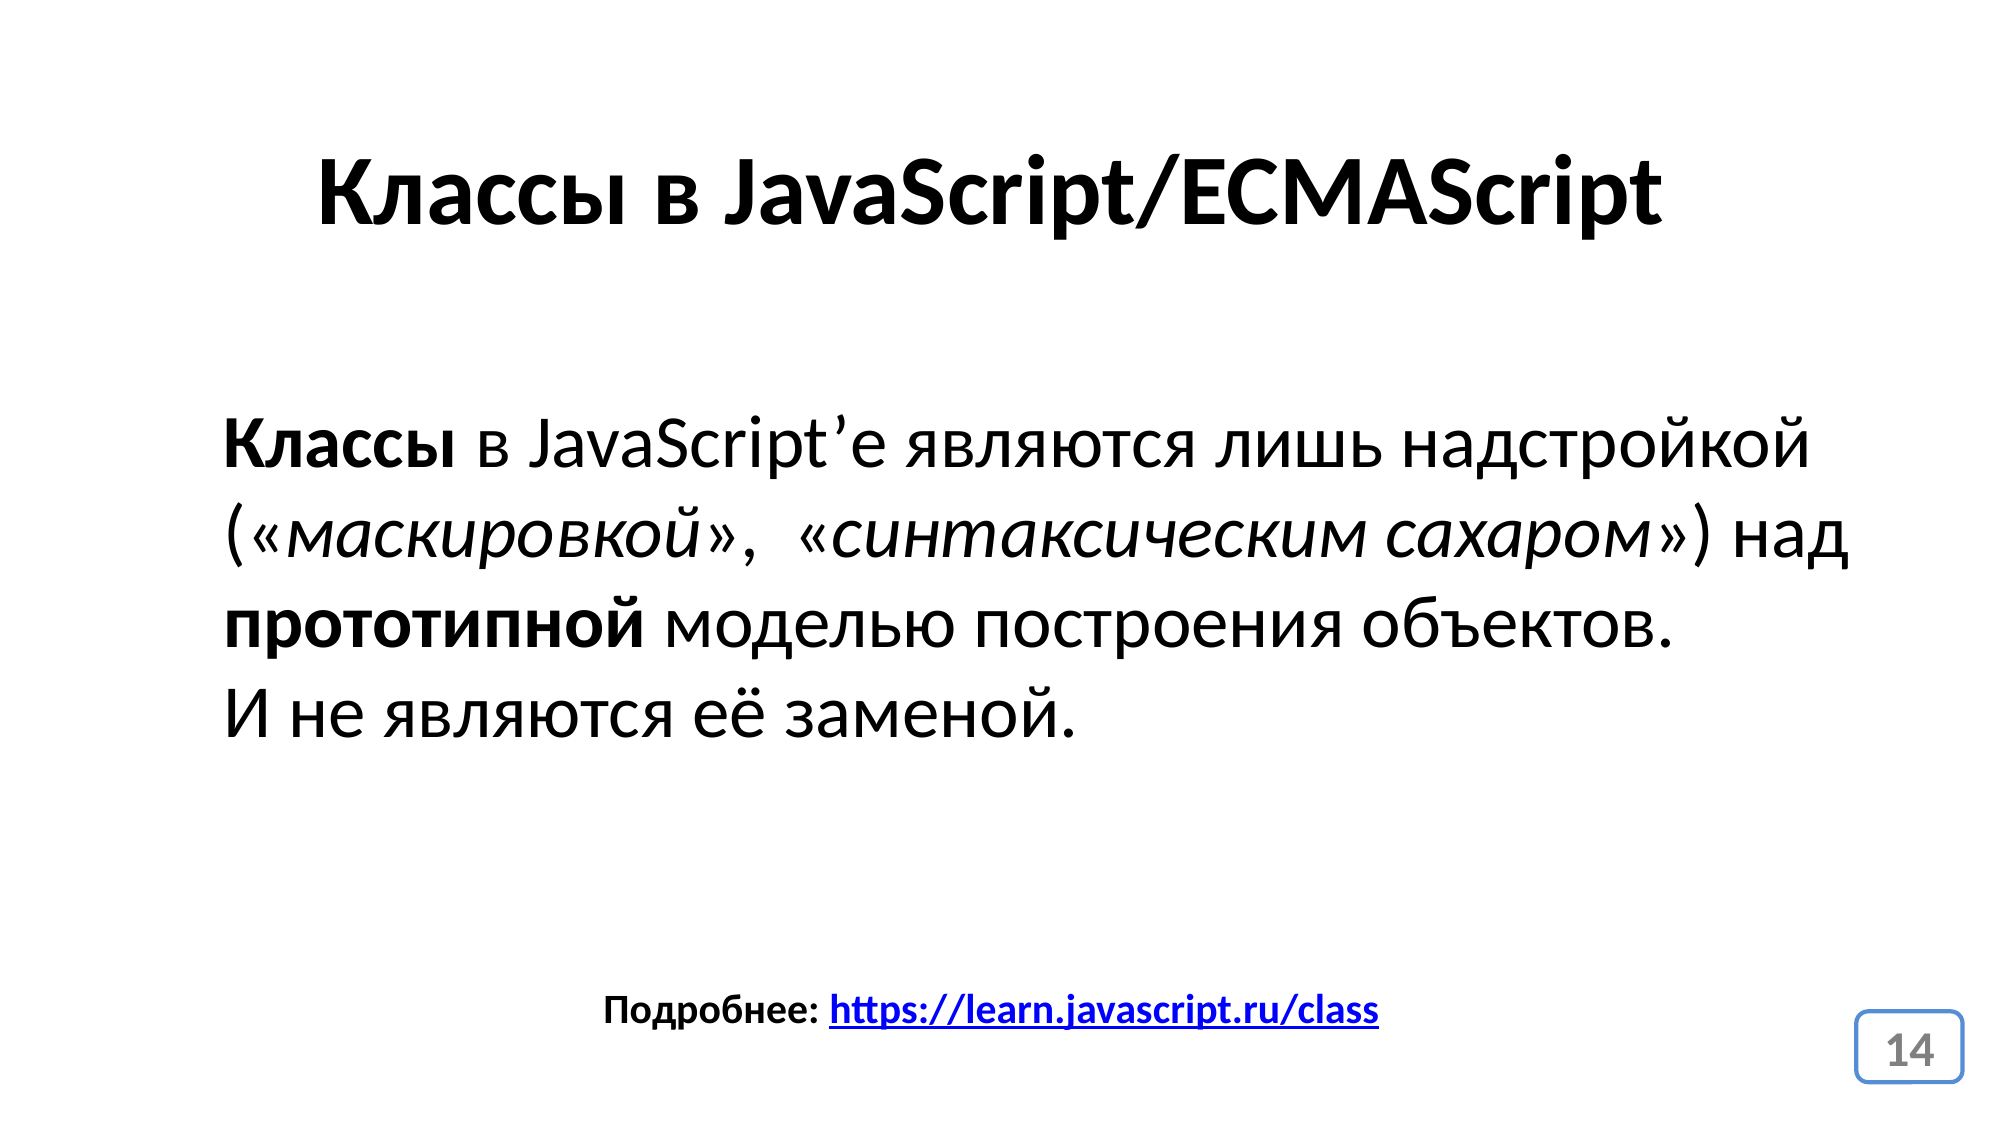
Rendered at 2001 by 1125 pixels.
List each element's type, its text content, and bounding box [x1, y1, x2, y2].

text_box Подробнее: https://learn.javascript.ru/class [588, 974, 1395, 1039]
text_box Классы в JavaScript’е являются лишь надстройкой («маскировкой», «синтаксическим сахаром») над прототипной моделью построения объектов. И не являются её заменой. [208, 385, 1871, 760]
text_box Классы в JavaScript/ECMAScript [0, 125, 1983, 244]
text_box 14 [1854, 1009, 1965, 1085]
